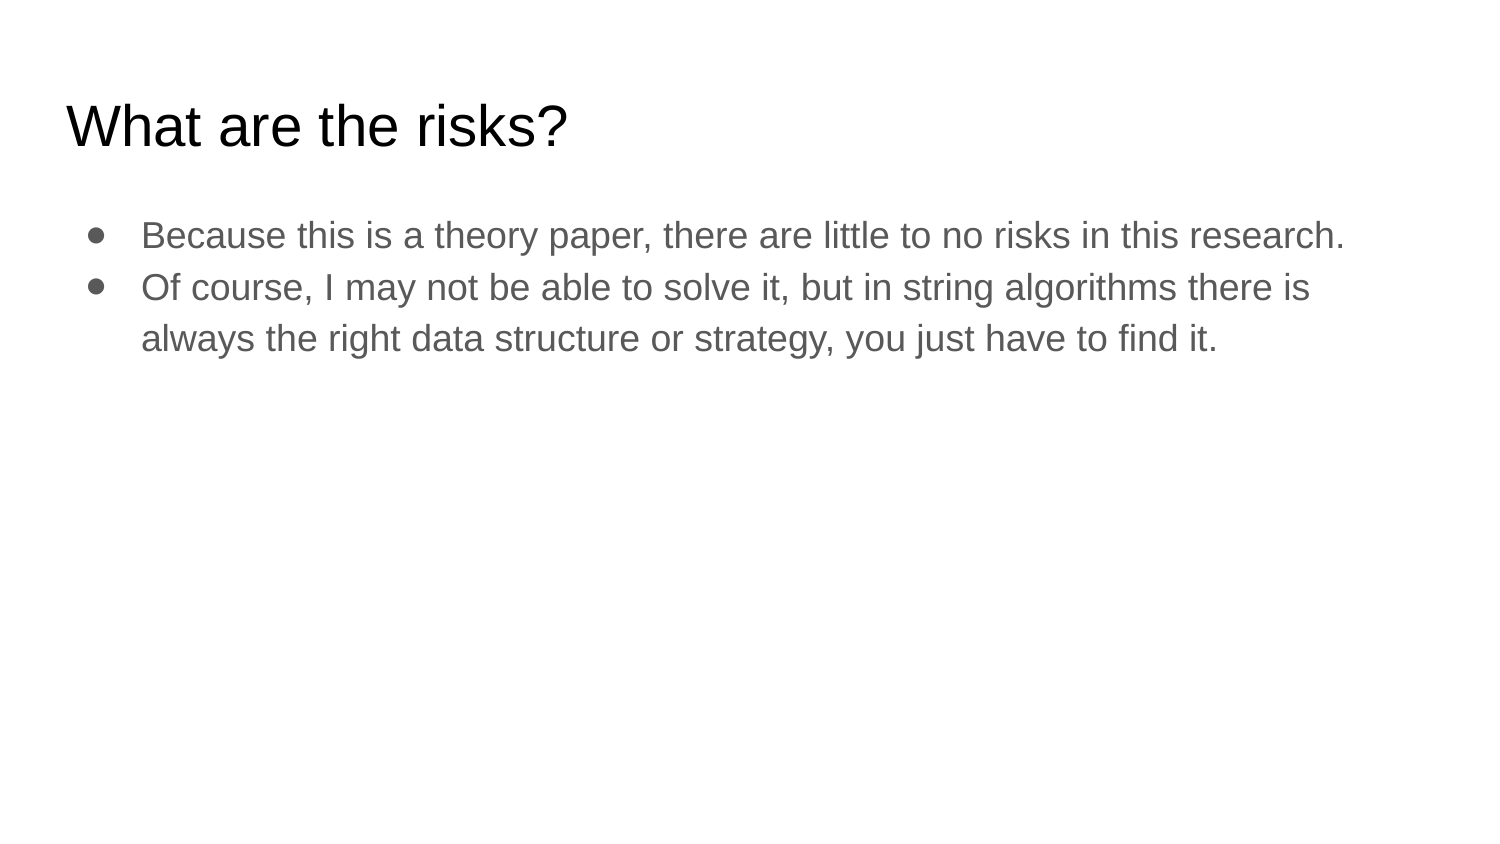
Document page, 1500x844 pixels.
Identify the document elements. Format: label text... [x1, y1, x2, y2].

title What are the risks? [51, 72, 1449, 167]
list Because this is a theory paper, there are little to no risks in this research. Of course, I may not be able to solve it, but in string algorithms there is always the right data structure or strategy, you just have to find it. [51, 189, 1449, 750]
